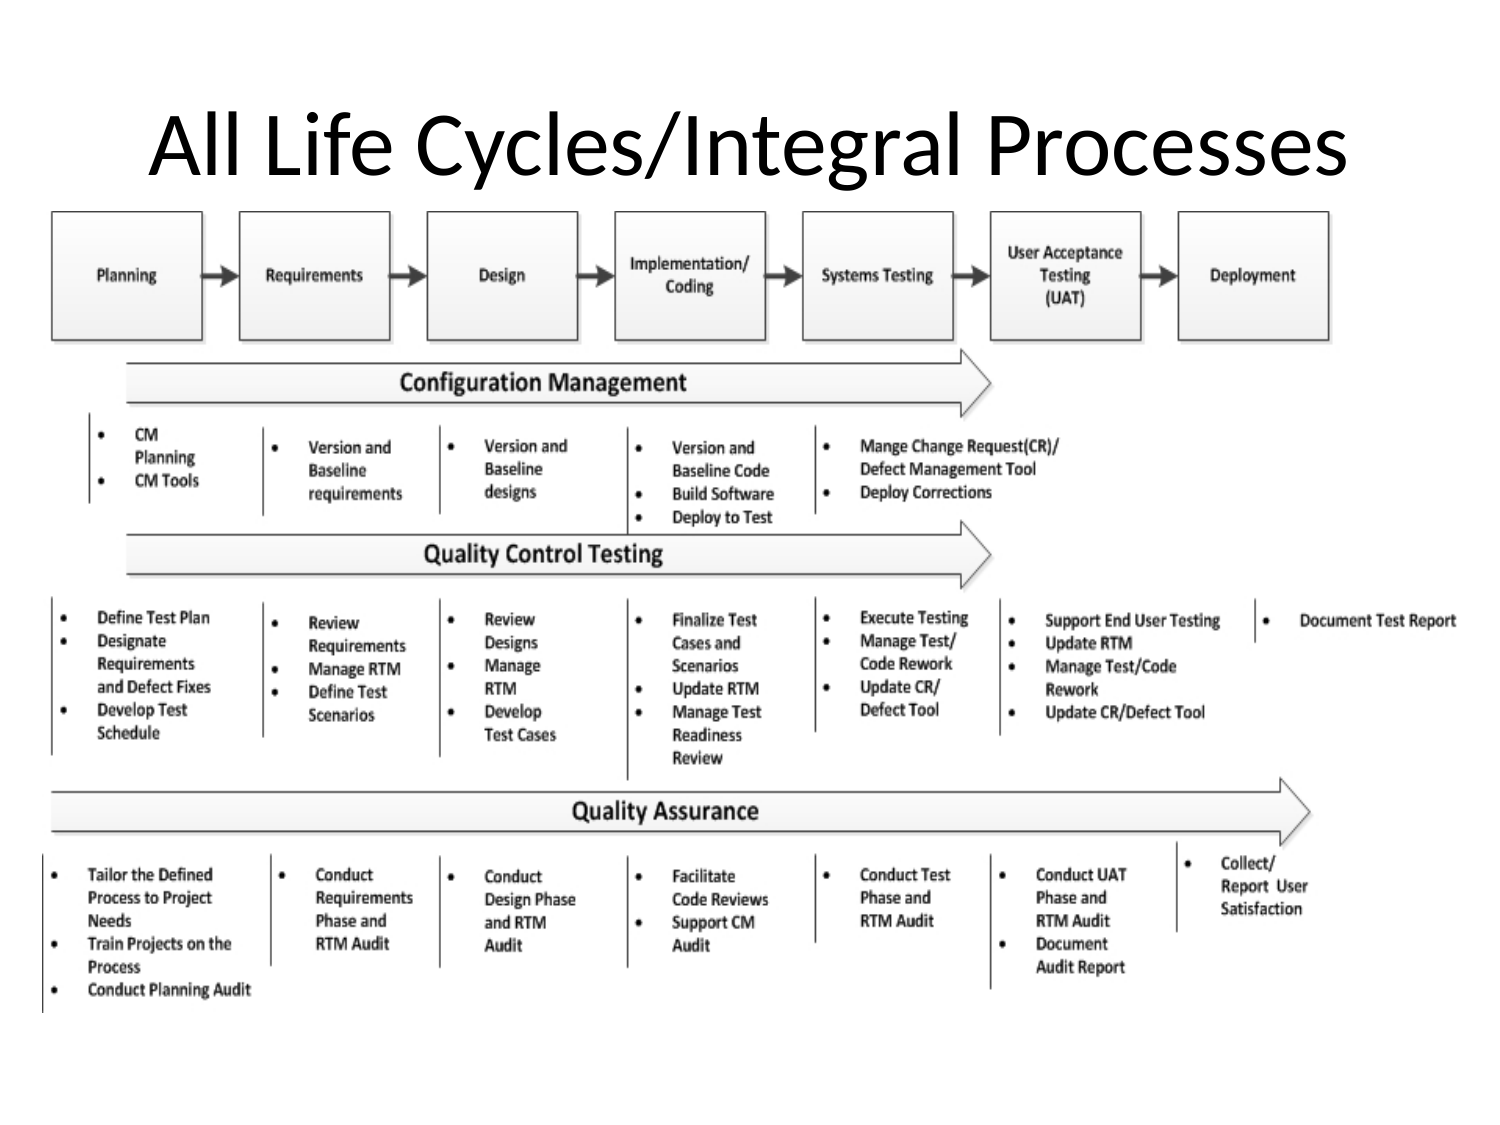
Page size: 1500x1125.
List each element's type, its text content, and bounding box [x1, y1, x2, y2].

picture [42, 211, 1458, 1013]
title All Life Cycles/Integral Processes [75, 45, 1425, 210]
